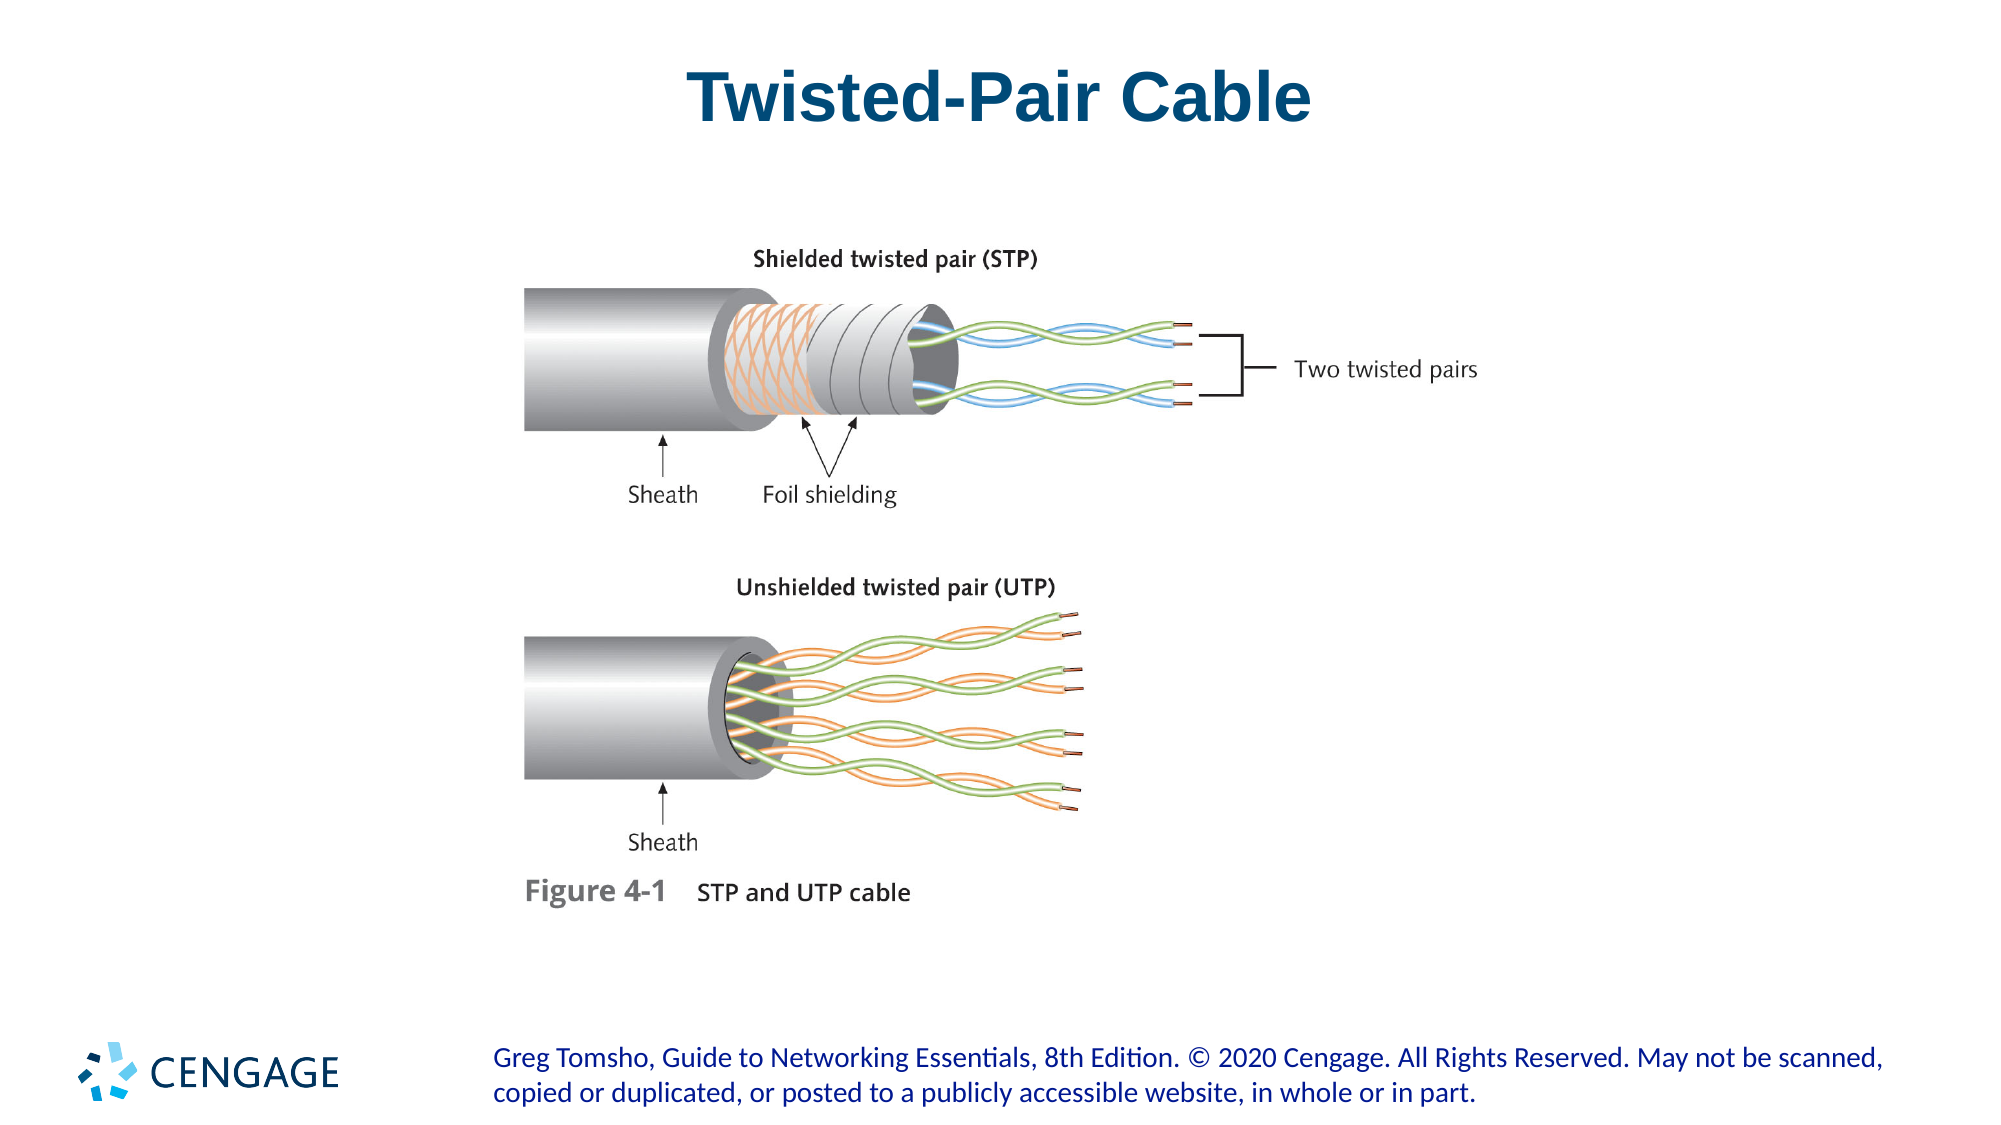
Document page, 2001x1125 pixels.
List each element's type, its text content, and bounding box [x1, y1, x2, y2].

picture [78, 1042, 338, 1101]
title Twisted-Pair Cable [137, 59, 1863, 171]
picture [521, 246, 1479, 911]
